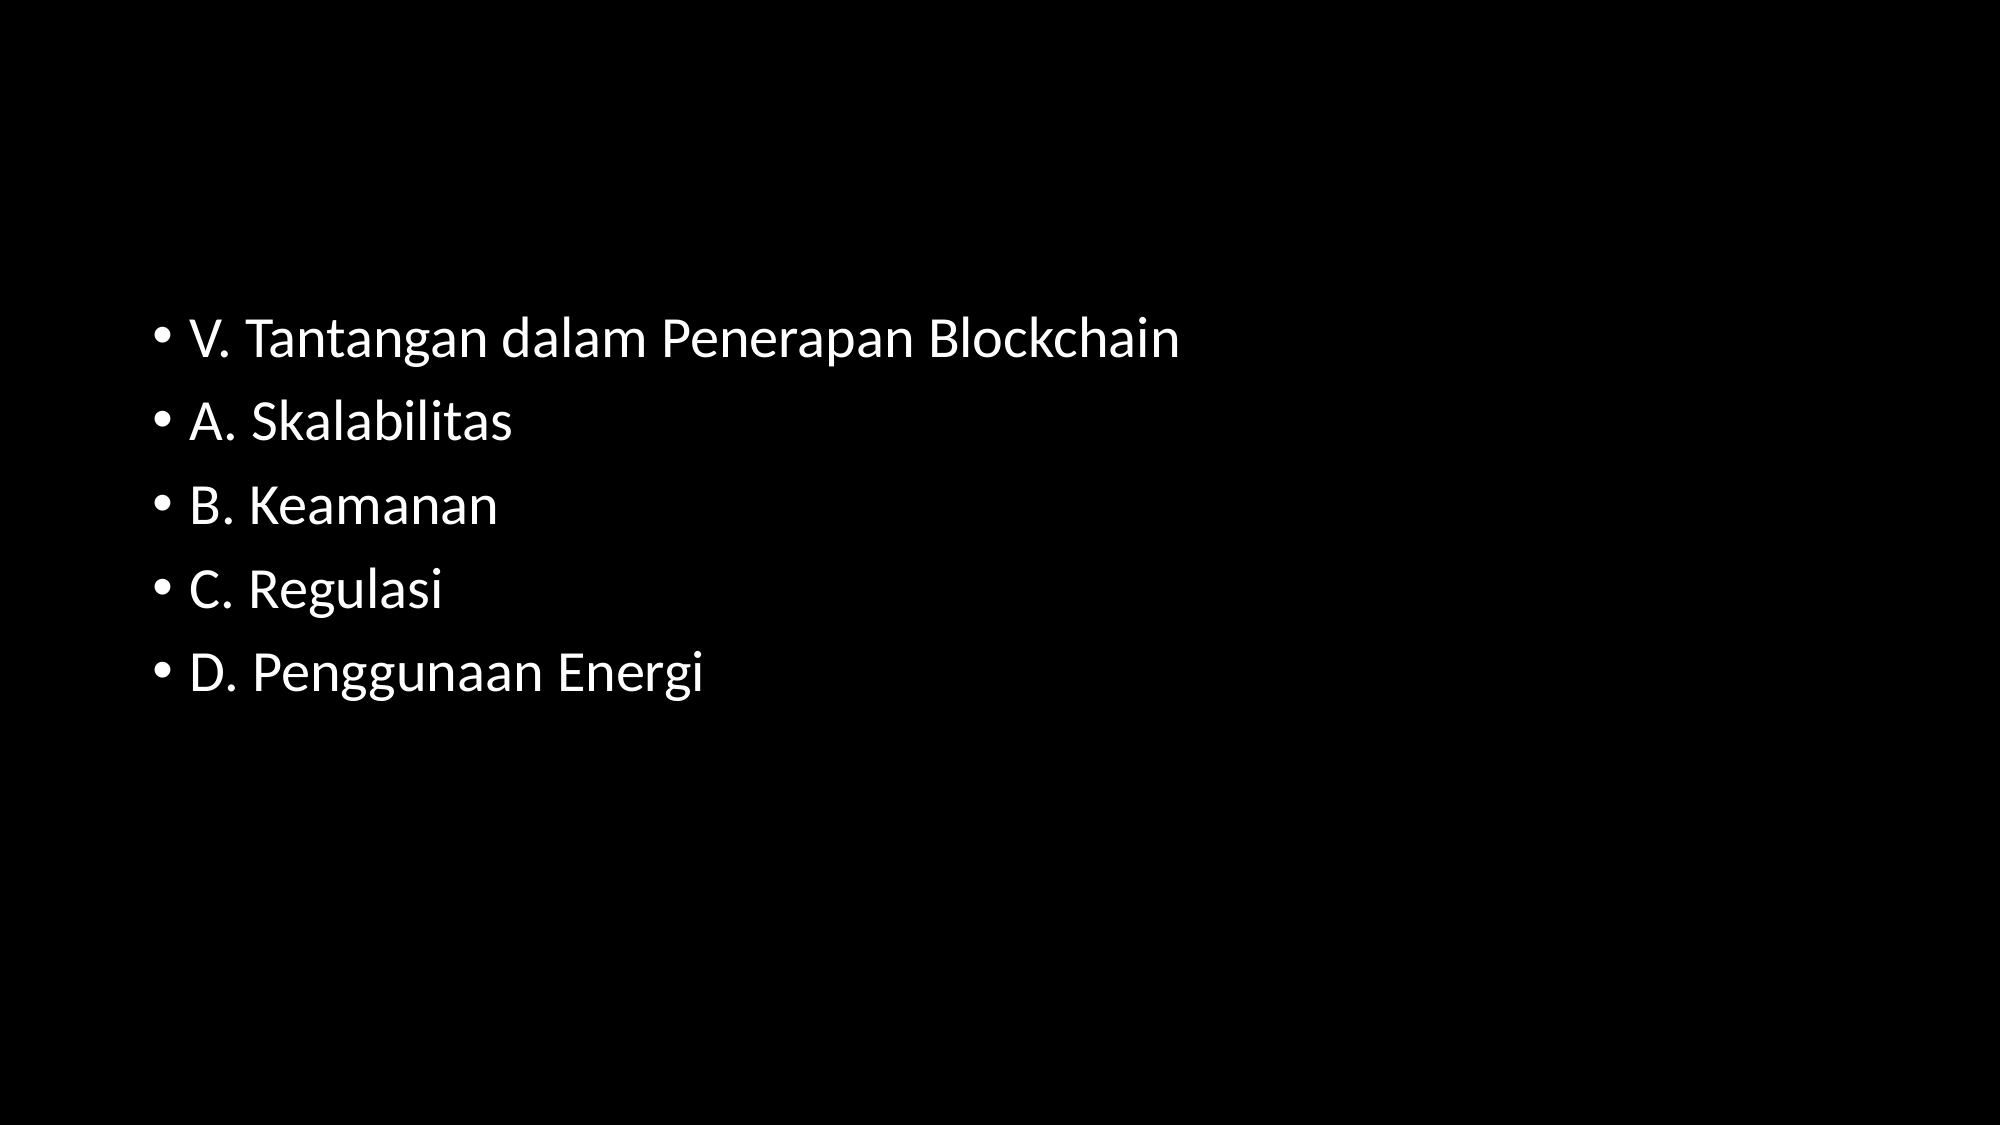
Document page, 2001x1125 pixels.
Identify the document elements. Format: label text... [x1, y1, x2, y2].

list V. Tantangan dalam Penerapan Blockchain A. Skalabilitas B. Keamanan C. Regulasi D. Penggunaan Energi [137, 299, 1863, 1014]
